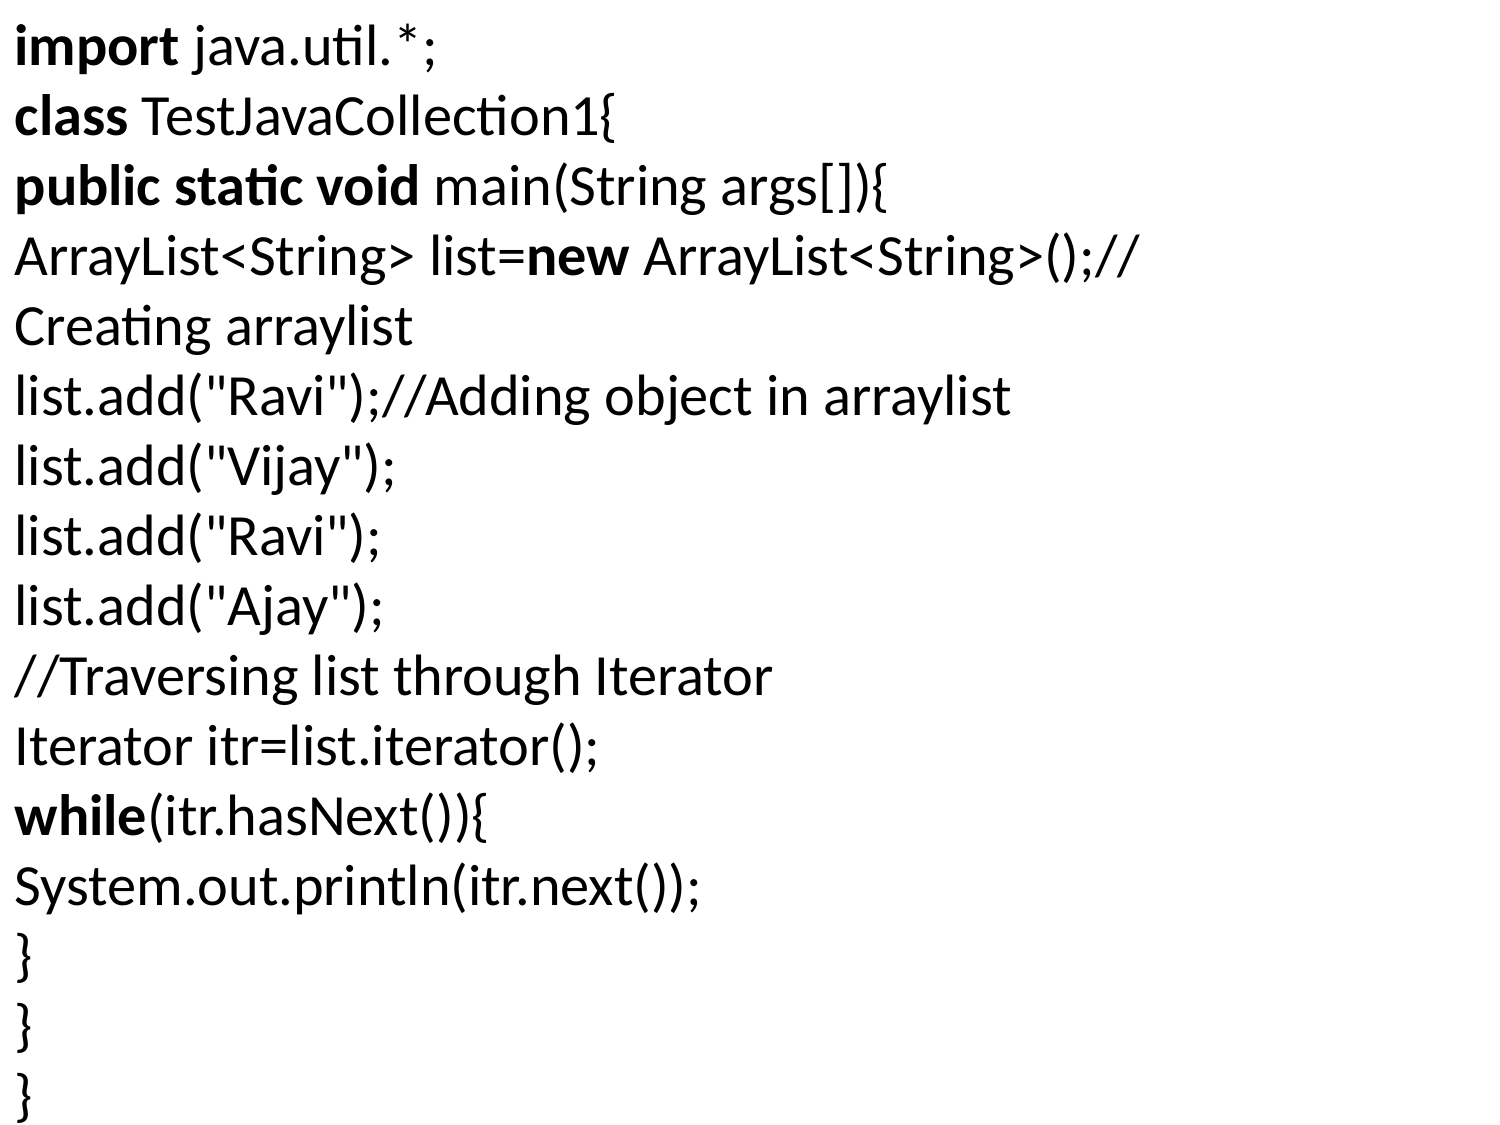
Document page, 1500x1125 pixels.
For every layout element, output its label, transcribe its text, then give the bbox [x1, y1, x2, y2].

text_box import java.util.*; class TestJavaCollection1{ public static void main(String args[]){ ArrayList<String> list=new ArrayList<String>();//Creating arraylist list.add("Ravi");//Adding object in arraylist list.add("Vijay"); list.add("Ravi"); list.add("Ajay"); //Traversing list through Iterator Iterator itr=list.iterator(); while(itr.hasNext()){ System.out.println(itr.next()); } } } [0, 0, 1475, 1125]
